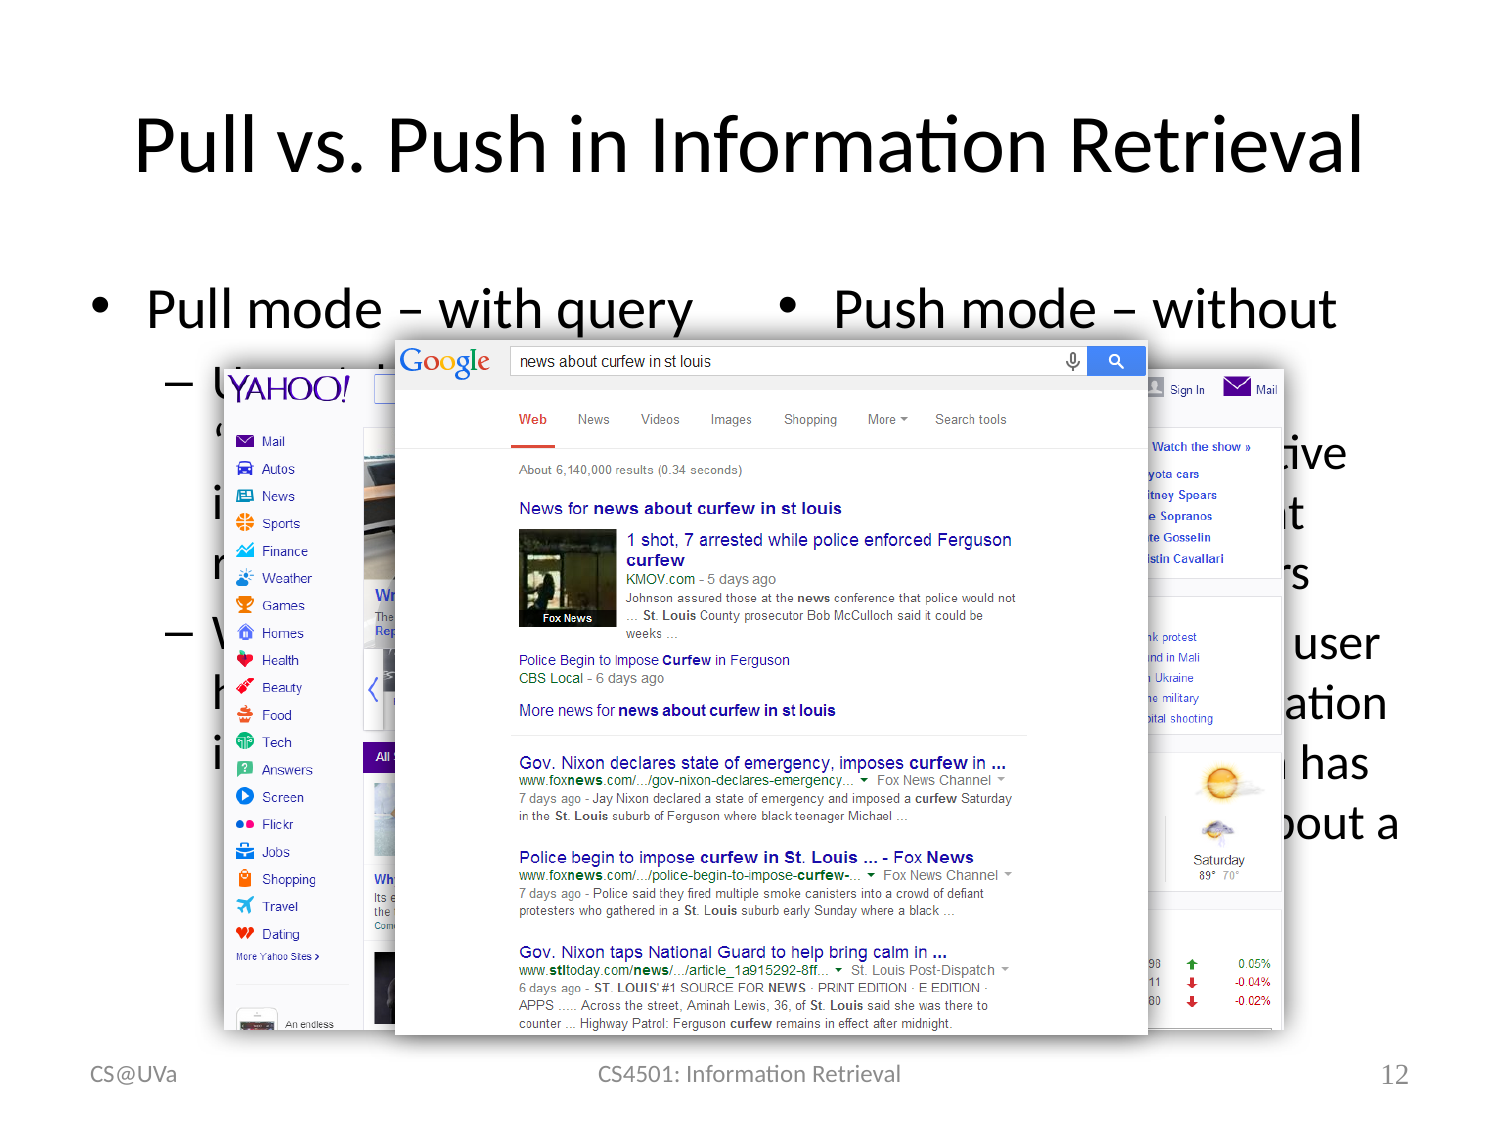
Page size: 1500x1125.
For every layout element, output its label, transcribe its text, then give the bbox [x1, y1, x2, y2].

picture [224, 340, 1285, 1035]
list Pull mode – with query Users take initiative and “pull” relevant information out from a retrieval system Works well when a user has an ad hoc information need [75, 262, 738, 1005]
title Pull vs. Push in Information Retrieval [75, 45, 1425, 233]
footer CS4501: Information Retrieval [512, 1057, 988, 1103]
slide_number 12 [1074, 1042, 1425, 1103]
slide_number CS@UVa [75, 1042, 425, 1103]
list Push mode – without query Systems take initiative and “push” relevant information to users Works well when a user has a stable information need or the system has good knowledge about a user’s need [762, 262, 1425, 1005]
